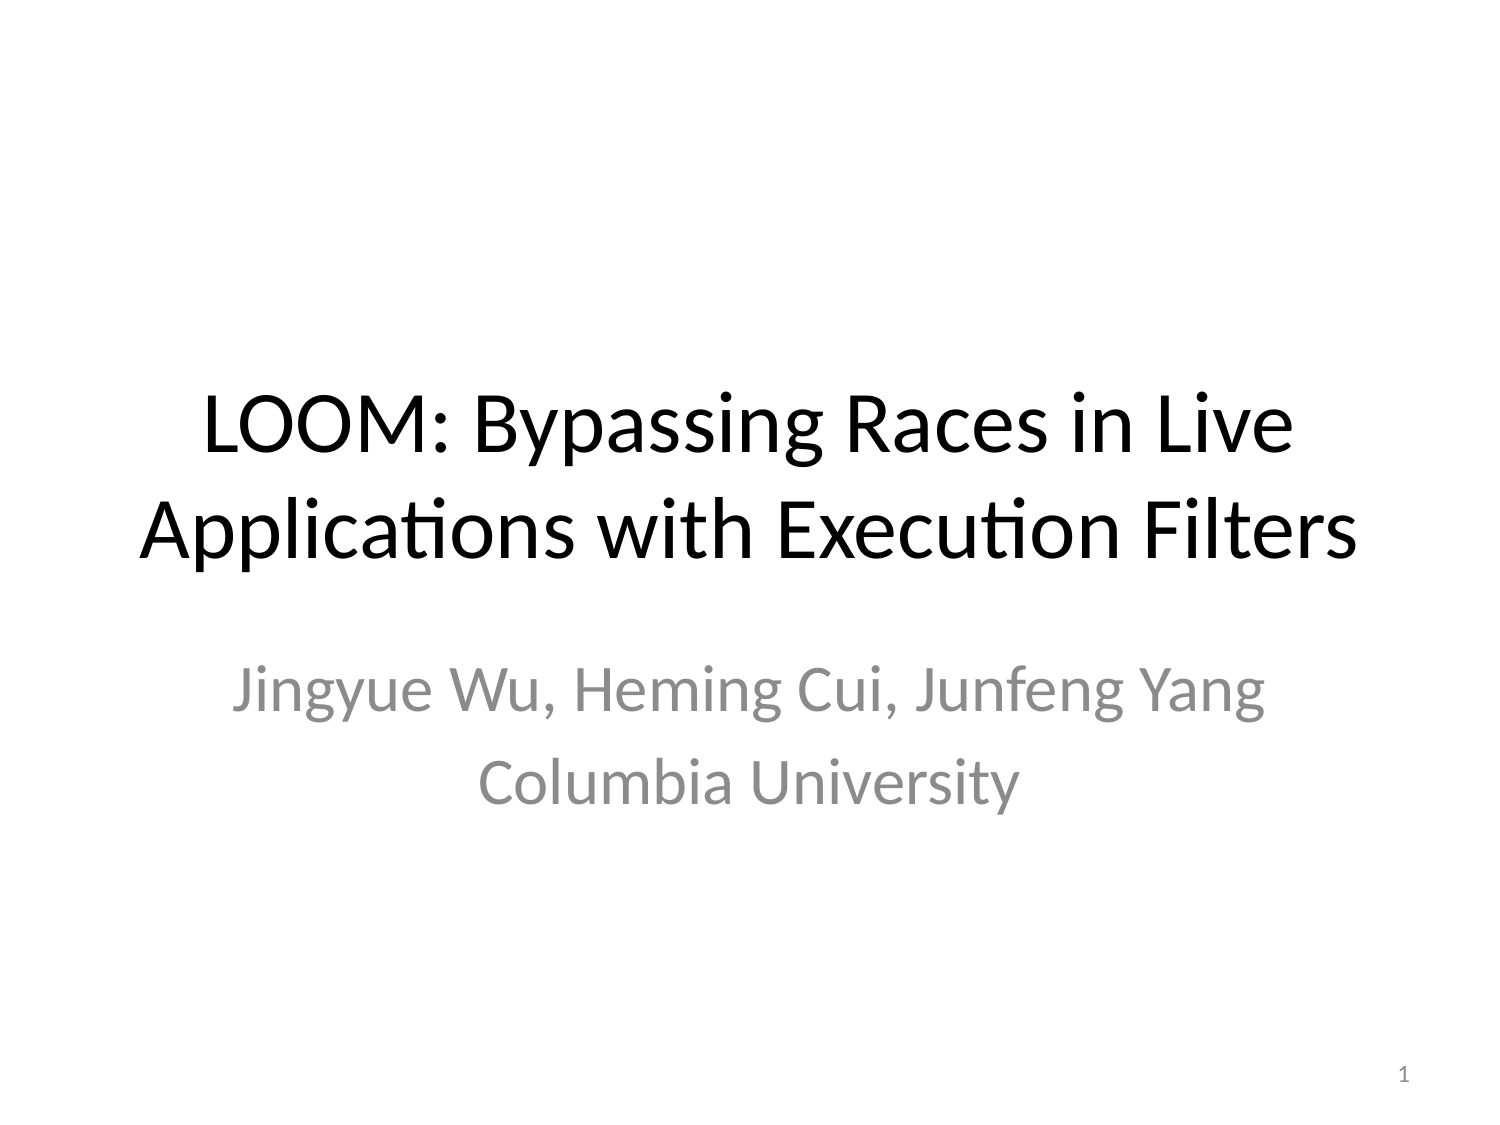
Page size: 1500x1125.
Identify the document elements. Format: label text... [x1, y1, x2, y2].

subtitle Jingyue Wu, Heming Cui, Junfeng Yang Columbia University [174, 637, 1325, 925]
slide_number 1 [1074, 1042, 1425, 1103]
title LOOM: Bypassing Races in Live Applications with Execution Filters [112, 349, 1388, 591]
